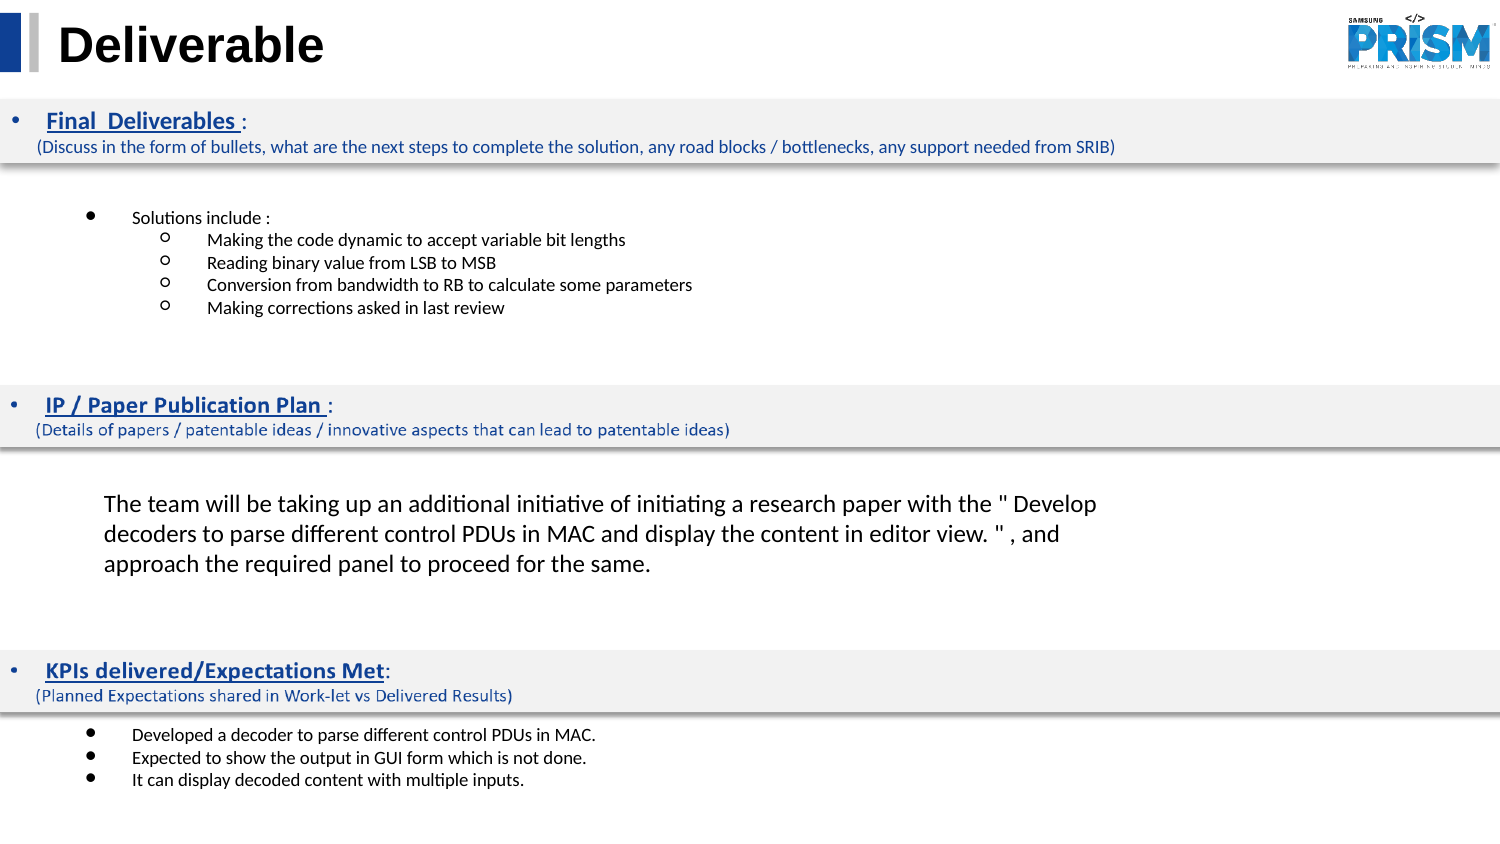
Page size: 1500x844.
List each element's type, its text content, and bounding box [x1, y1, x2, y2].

text_box Deliverable [46, 6, 1204, 79]
text_box [29, 12, 39, 73]
text_box Solutions include : Making the code dynamic to accept variable bit lengths Reading binary value from LSB to MSB Conversion from bandwidth to RB to calculate some parameters Making corrections asked in last review [42, 190, 1365, 356]
picture [0, 381, 1500, 463]
text_box Final Deliverables : (Discuss in the form of bullets, what are the next steps to complete the solution, any road blocks / bottlenecks, any support needed from SRIB) [0, 99, 1500, 163]
text_box Developed a decoder to parse different control PDUs in MAC. Expected to show the output in GUI form which is not done. It can display decoded content with multiple inputs. [42, 736, 1007, 806]
text_box [0, 12, 21, 73]
picture [1345, 12, 1500, 72]
text_box The team will be taking up an additional initiative of initiating a research paper with the " Develop decoders to parse different control PDUs in MAC and display the content in editor view. " , and approach the required panel to proceed for the same. [88, 472, 1179, 592]
picture [0, 645, 1500, 728]
